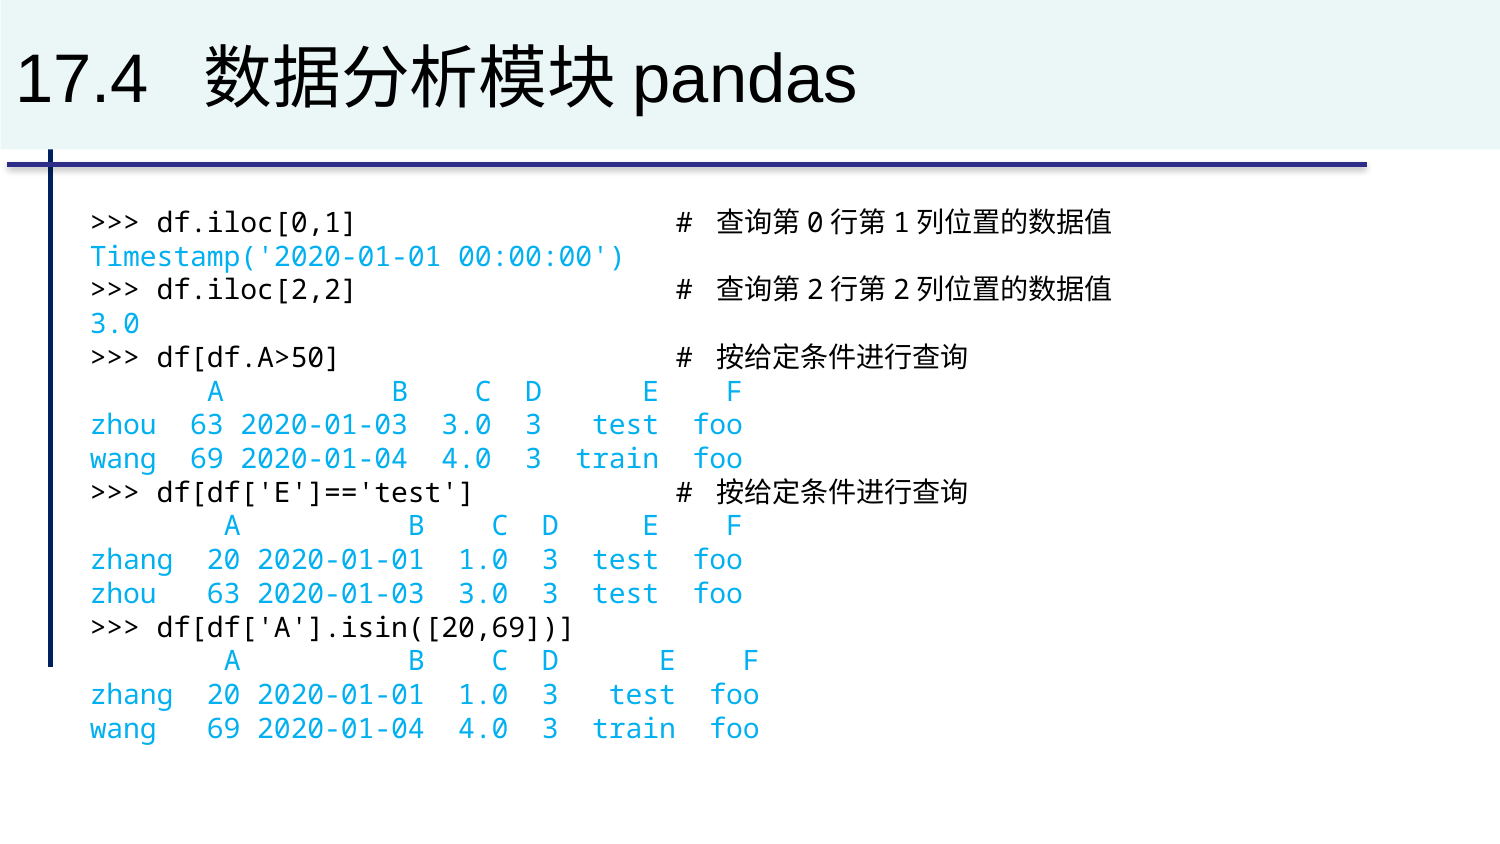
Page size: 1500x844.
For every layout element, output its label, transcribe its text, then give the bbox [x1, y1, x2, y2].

list >>> df.iloc[0,1] # 查询第0行第1列位置的数据值 Timestamp('2020-01-01 00:00:00') >>> df.iloc[2,2] # 查询第2行第2列位置的数据值 3.0 >>> df[df.A>50] # 按给定条件进行查询 A B C D E F zhou 63 2020-01-03 3.0 3 test foo wang 69 2020-01-04 4.0 3 train foo >>> df[df['E']=='test'] # 按给定条件进行查询 A B C D E F zhang 20 2020-01-01 1.0 3 test foo zhou 63 2020-01-03 3.0 3 test foo >>> df[df['A'].isin([20,69])] A B C D E F zhang 20 2020-01-01 1.0 3 test foo wang 69 2020-01-04 4.0 3 train foo [74, 196, 1426, 755]
title 17.4 数据分析模块pandas [0, 0, 1500, 150]
